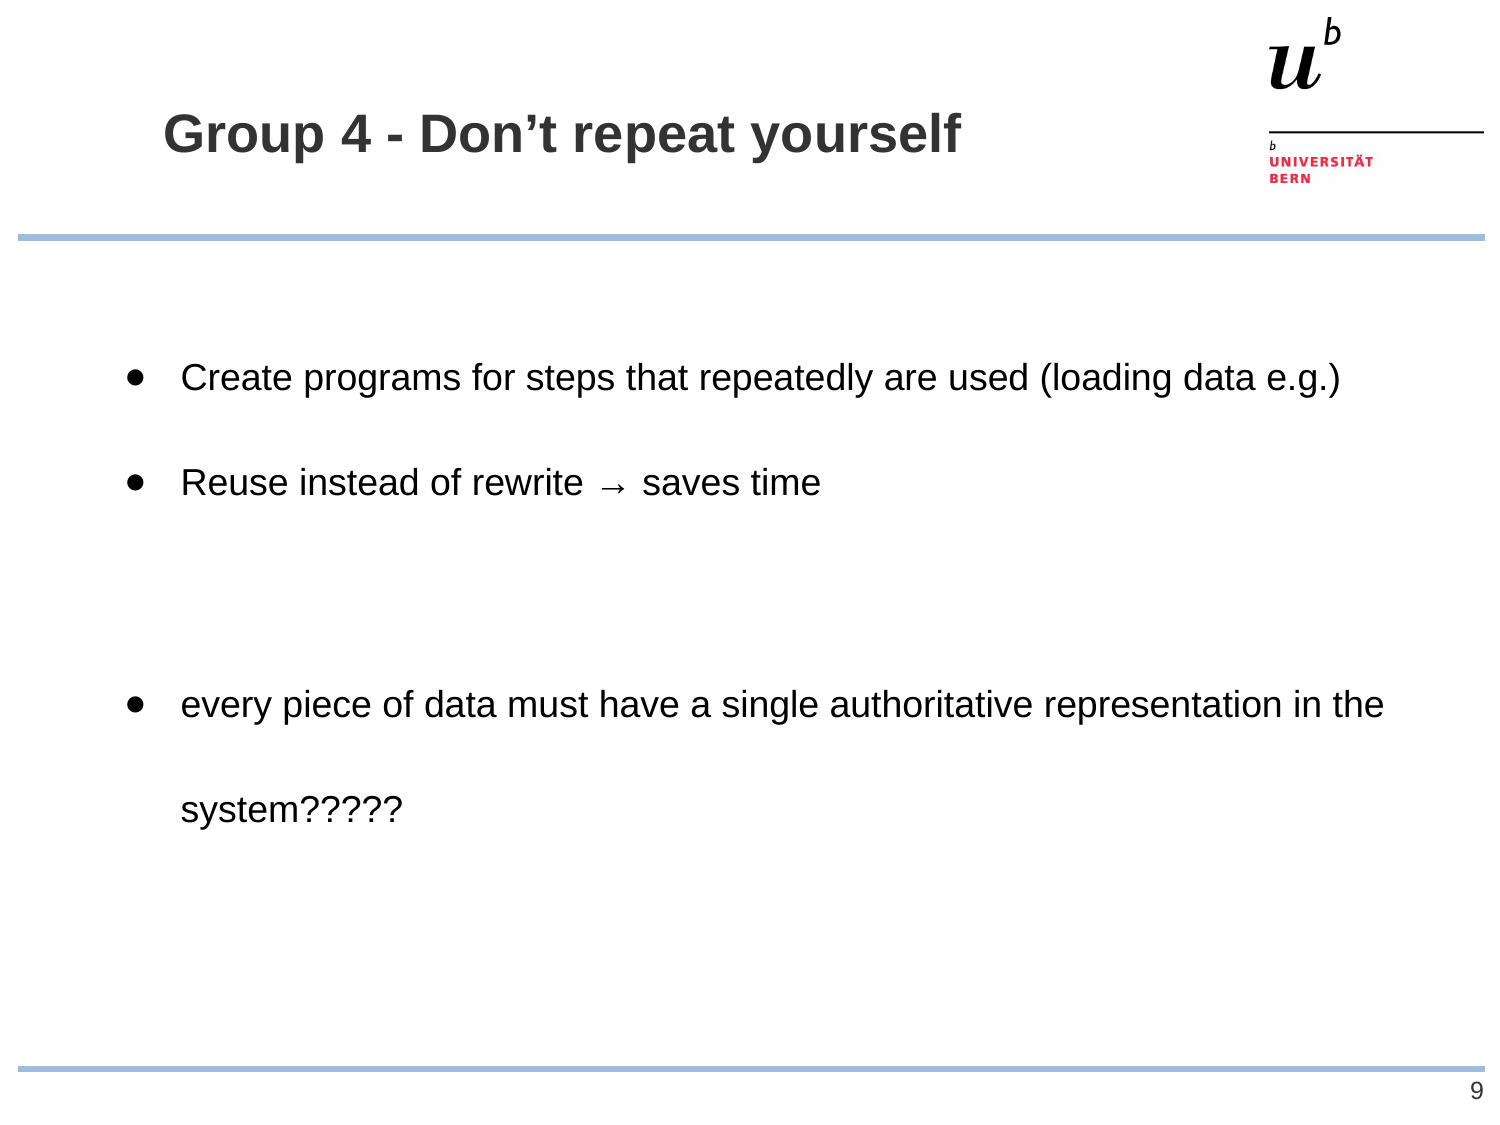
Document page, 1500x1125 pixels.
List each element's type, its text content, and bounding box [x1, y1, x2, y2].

slide_number ‹#› [1463, 1074, 1485, 1125]
title Group 4 - Don’t repeat yourself [88, 106, 1175, 241]
picture [1269, 17, 1484, 183]
text_box Create programs for steps that repeatedly are used (loading data e.g.) Reuse instead of rewrite → saves time every piece of data must have a single authoritative representation in the system????? [98, 285, 1402, 949]
